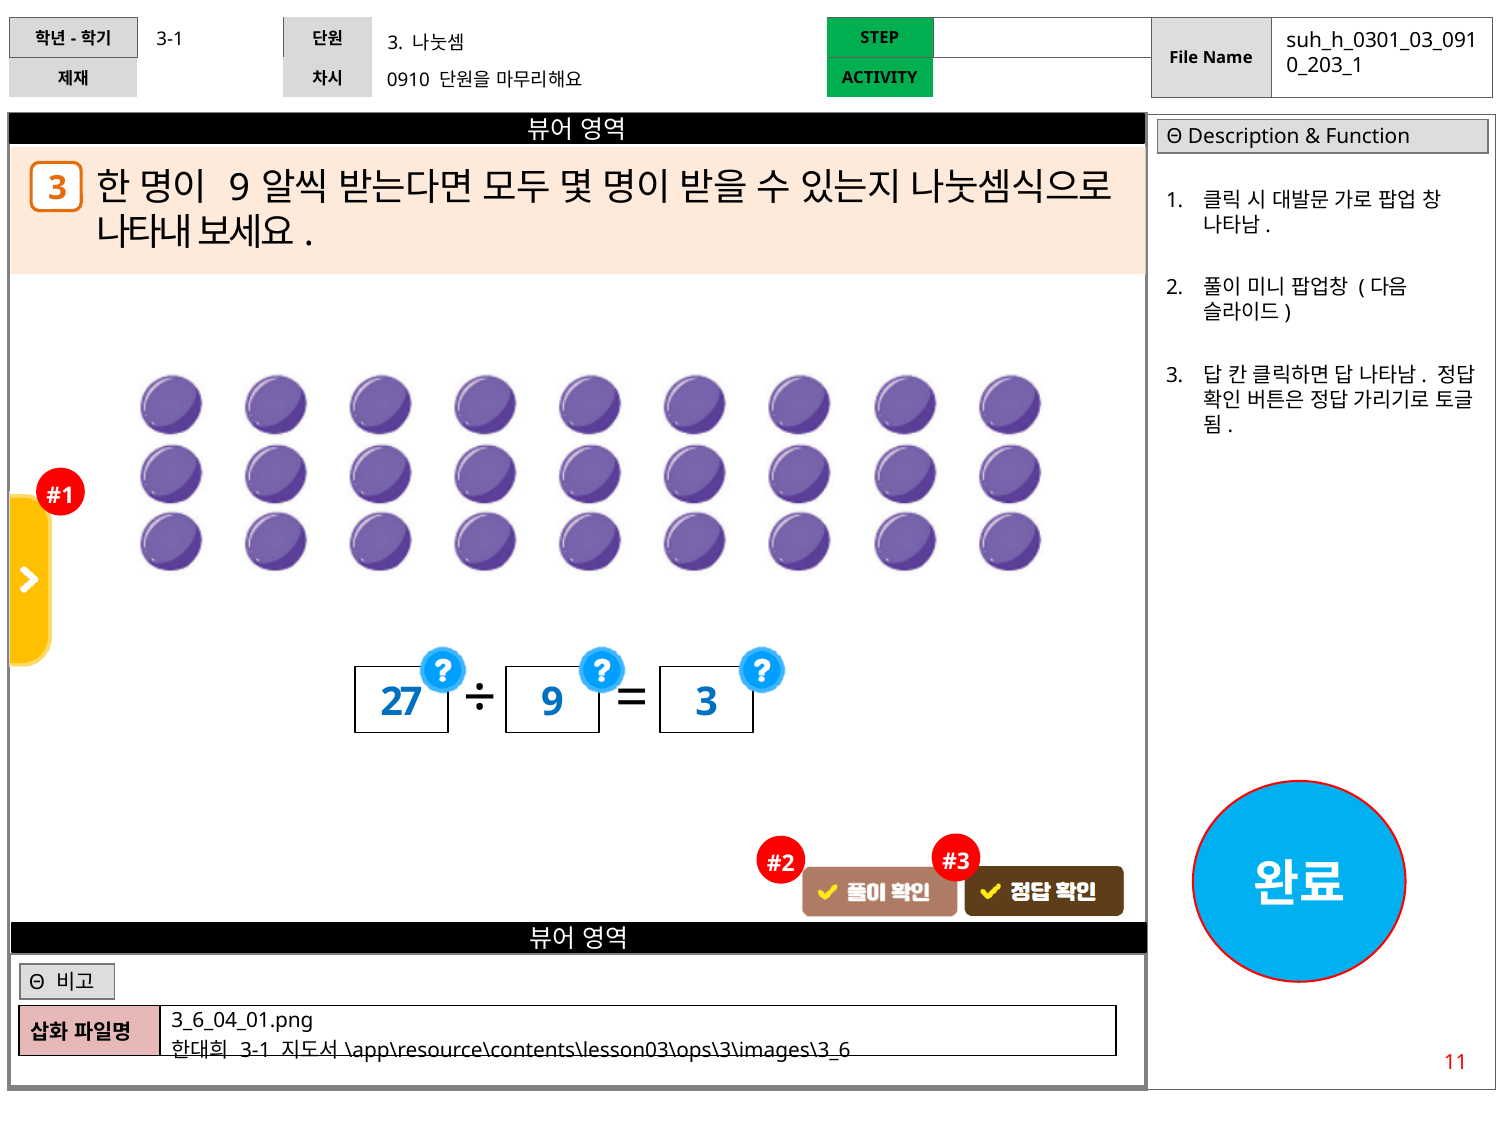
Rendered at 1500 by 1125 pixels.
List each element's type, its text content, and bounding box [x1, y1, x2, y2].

text_box suh_h_0301_03_0910_203_1 [1271, 18, 1500, 84]
text_box 27 [354, 666, 448, 733]
picture [731, 641, 792, 700]
picture [9, 491, 54, 667]
table_header 삽화 파일명 [20, 1006, 159, 1055]
picture [800, 864, 958, 918]
text_box 3 [660, 666, 754, 733]
text_box #1 [34, 465, 87, 518]
text_box = [600, 651, 664, 737]
text_box 클릭 시 대발문 가로 팝업 창 나타남. 풀이 미니 팝업창 (다음 슬라이드) 답 칸 클릭하면 답 나타남. 정답 확인 버튼은 정답 가리기로 토글 됨. [1151, 179, 1500, 444]
text_box 완료 [1190, 778, 1408, 984]
picture [413, 641, 473, 700]
picture [963, 863, 1126, 918]
text_box 3-1 [141, 18, 284, 55]
text_box #2 [754, 833, 808, 886]
text_box ÷ [448, 651, 512, 737]
text_box 9 [505, 666, 599, 733]
text_box 한 명이 9알씩 받는다면 모두 몇 명이 받을 수 있는지 나눗셈식으로 나타내 보세요. [81, 155, 1126, 260]
text_box 0910 단원을 마무리해요 [372, 60, 821, 96]
table_header Θ Description & Function [1158, 120, 1487, 152]
text_box 3 [29, 160, 84, 213]
picture [572, 641, 633, 700]
table_header 3_6_04_01.png 한대희 3-1 지도서\app\resource\contents\lesson03\ops\3\images\3_6 [161, 1006, 1115, 1055]
text_box [9, 145, 1148, 276]
text_box #3 [929, 831, 983, 864]
picture [120, 346, 1049, 585]
text_box 3. 나눗셈 [372, 23, 828, 48]
